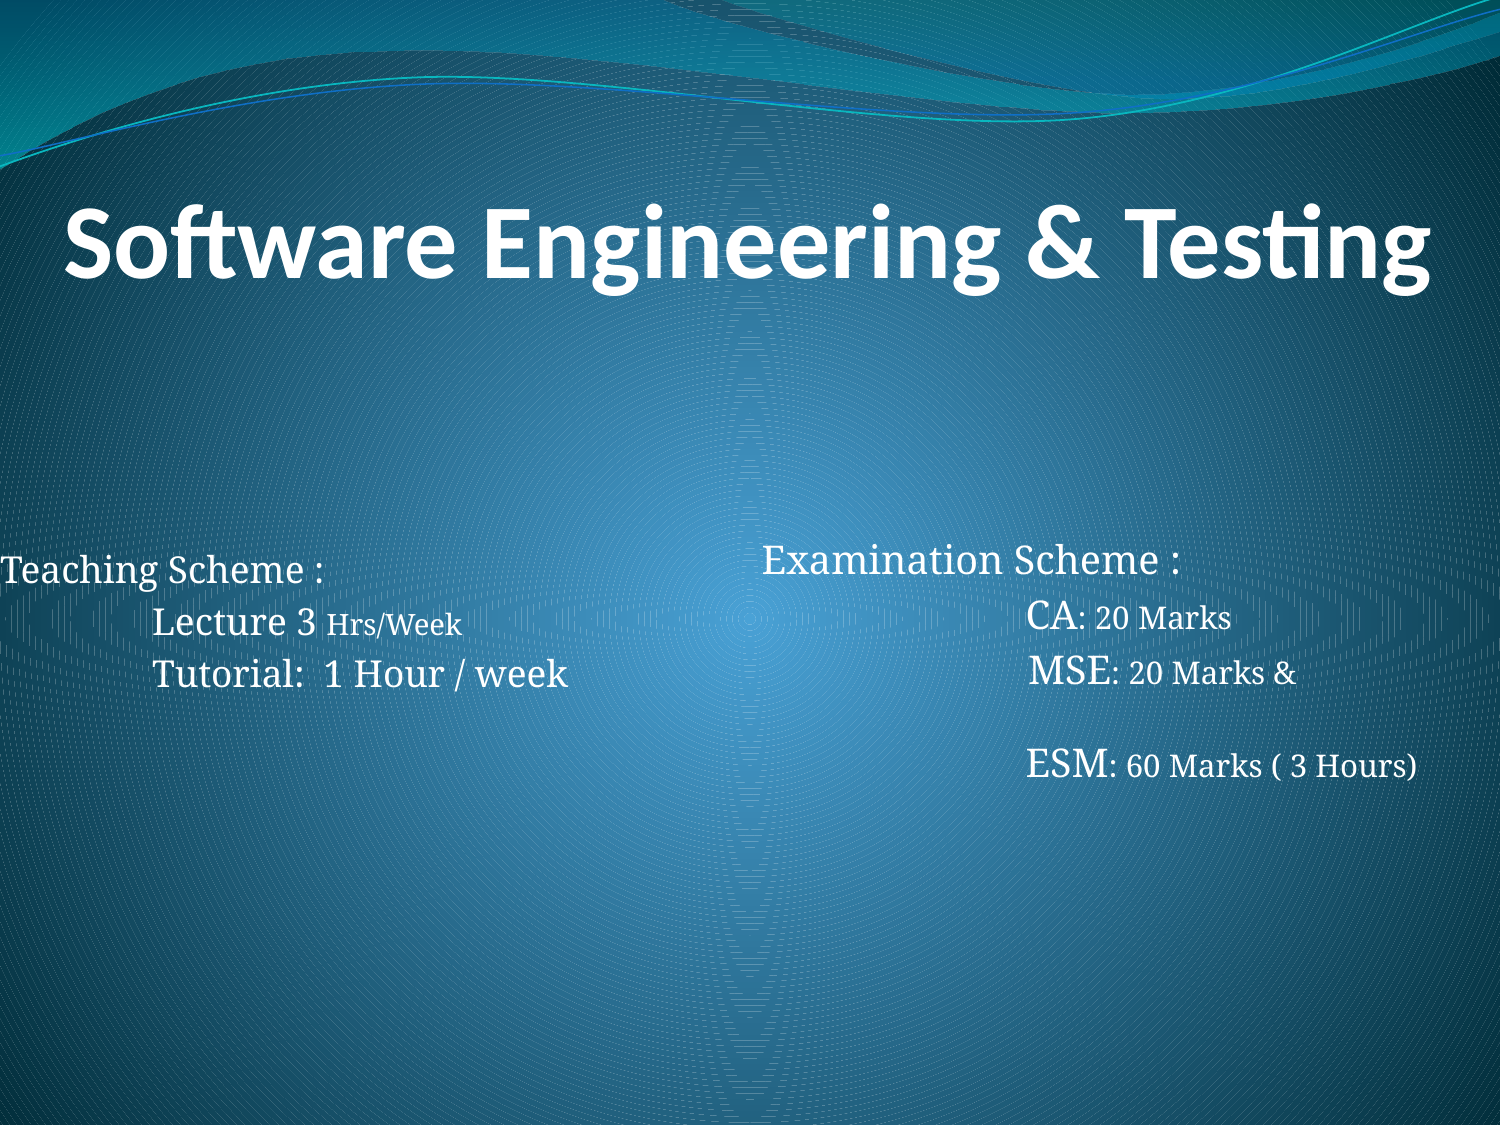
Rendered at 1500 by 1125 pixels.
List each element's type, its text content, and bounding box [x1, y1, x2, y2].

title Software Engineering & Testing [0, 0, 1500, 300]
text_box Examination Scheme : CA: 20 Marks MSE: 20 Marks & ESM: 60 Marks ( 3 Hours) [761, 527, 1430, 692]
subtitle Teaching Scheme : Lecture 3 Hrs/Week Tutorial: 1 Hour / week [0, 539, 668, 704]
